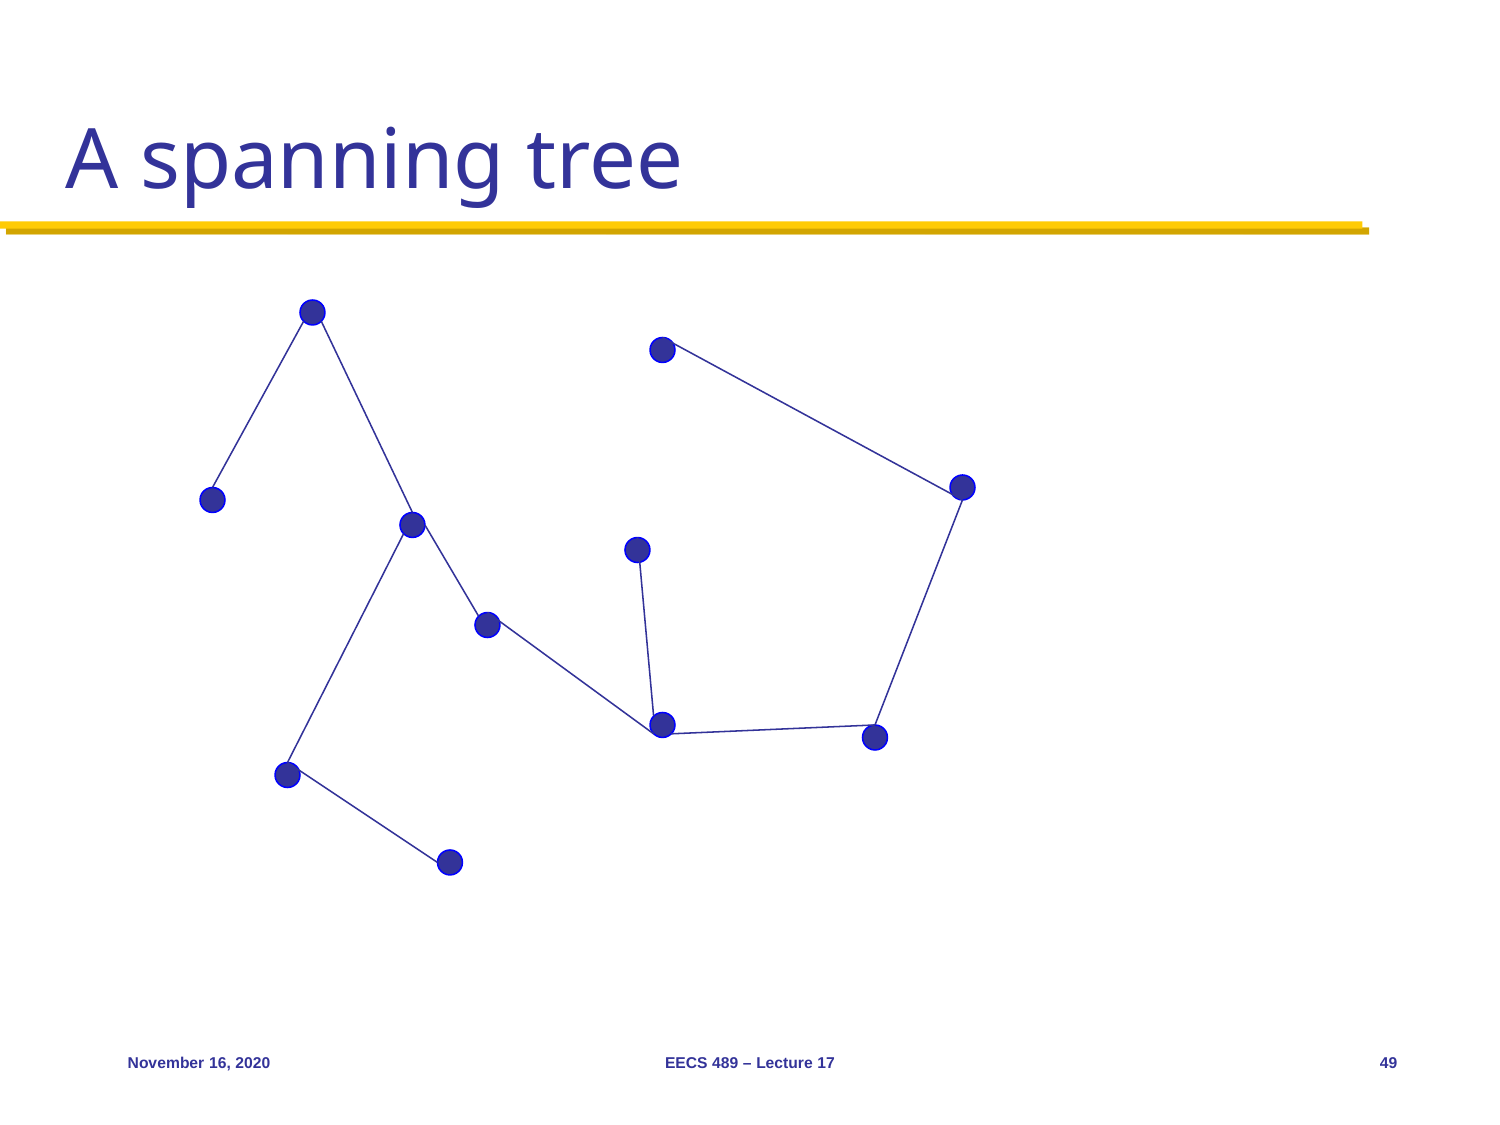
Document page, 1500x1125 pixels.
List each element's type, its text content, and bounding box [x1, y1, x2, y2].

text_box [475, 625, 482, 637]
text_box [212, 320, 304, 488]
text_box [300, 299, 325, 325]
text_box [863, 735, 888, 751]
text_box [637, 537, 654, 717]
text_box [275, 763, 282, 787]
slide_number 49 [1312, 1024, 1413, 1101]
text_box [874, 499, 963, 726]
text_box [439, 849, 463, 875]
text_box [624, 537, 635, 562]
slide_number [112, 1024, 426, 1101]
text_box [200, 488, 226, 513]
footer EECS 489 – Lecture 17 [512, 1024, 988, 1101]
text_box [662, 337, 963, 501]
text_box [657, 712, 675, 738]
text_box [650, 337, 660, 362]
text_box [487, 612, 654, 735]
title A spanning tree [49, 24, 1451, 213]
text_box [424, 524, 479, 617]
text_box [966, 475, 976, 500]
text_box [287, 533, 404, 763]
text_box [287, 762, 438, 863]
text_box [399, 513, 425, 538]
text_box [671, 724, 876, 735]
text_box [320, 321, 413, 513]
